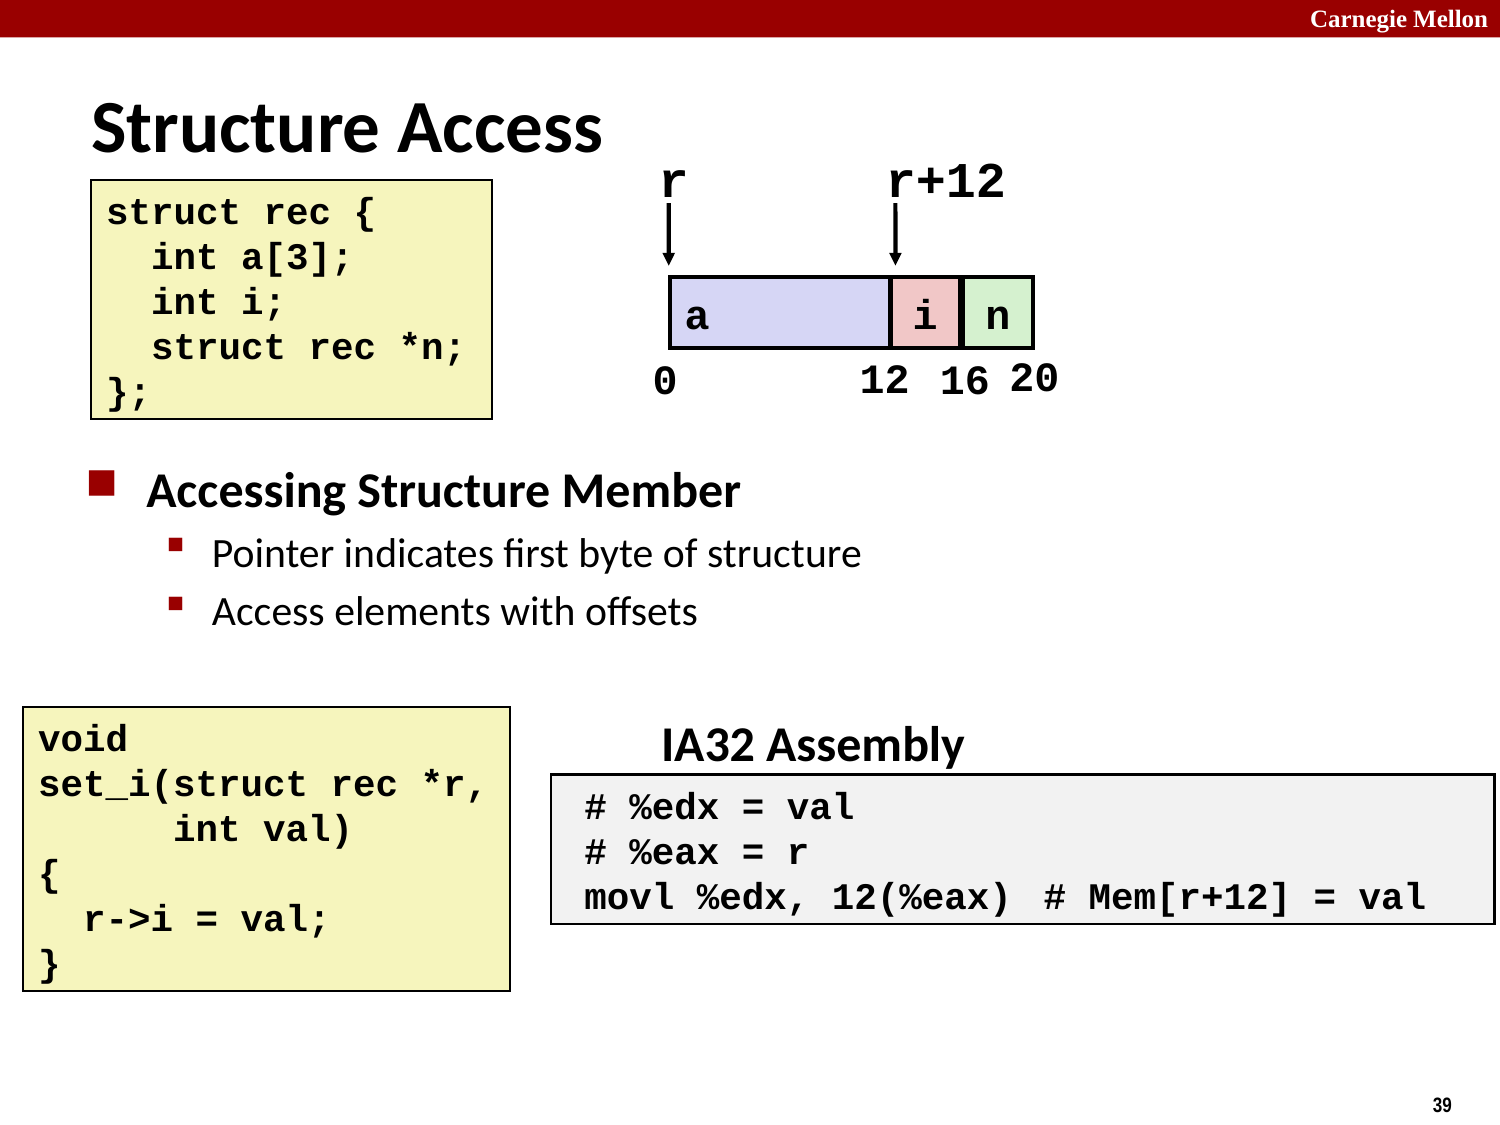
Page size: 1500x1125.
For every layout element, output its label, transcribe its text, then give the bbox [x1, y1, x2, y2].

text_box n [962, 277, 1034, 345]
text_box 12 [844, 344, 925, 410]
text_box # %edx = val # %eax = r movl %edx, 12(%eax) # Mem[r+12] = val [550, 774, 1495, 924]
text_box 16 [924, 345, 1005, 410]
text_box r [643, 140, 704, 216]
text_box [889, 216, 902, 266]
text_box struct rec { int a[3]; int i; struct rec *n; }; [91, 179, 493, 420]
text_box 0 [637, 345, 693, 410]
text_box [662, 216, 675, 266]
title Structure Access [76, 74, 937, 170]
text_box 20 [994, 342, 1075, 408]
text_box a [669, 277, 891, 349]
list Accessing Structure Member Pointer indicates first byte of structure Access elements with offsets [74, 449, 1376, 813]
text_box r+12 [871, 140, 1021, 216]
text_box void set_i(struct rec *r, int val) { r->i = val; } [23, 706, 511, 992]
text_box i [891, 277, 961, 345]
